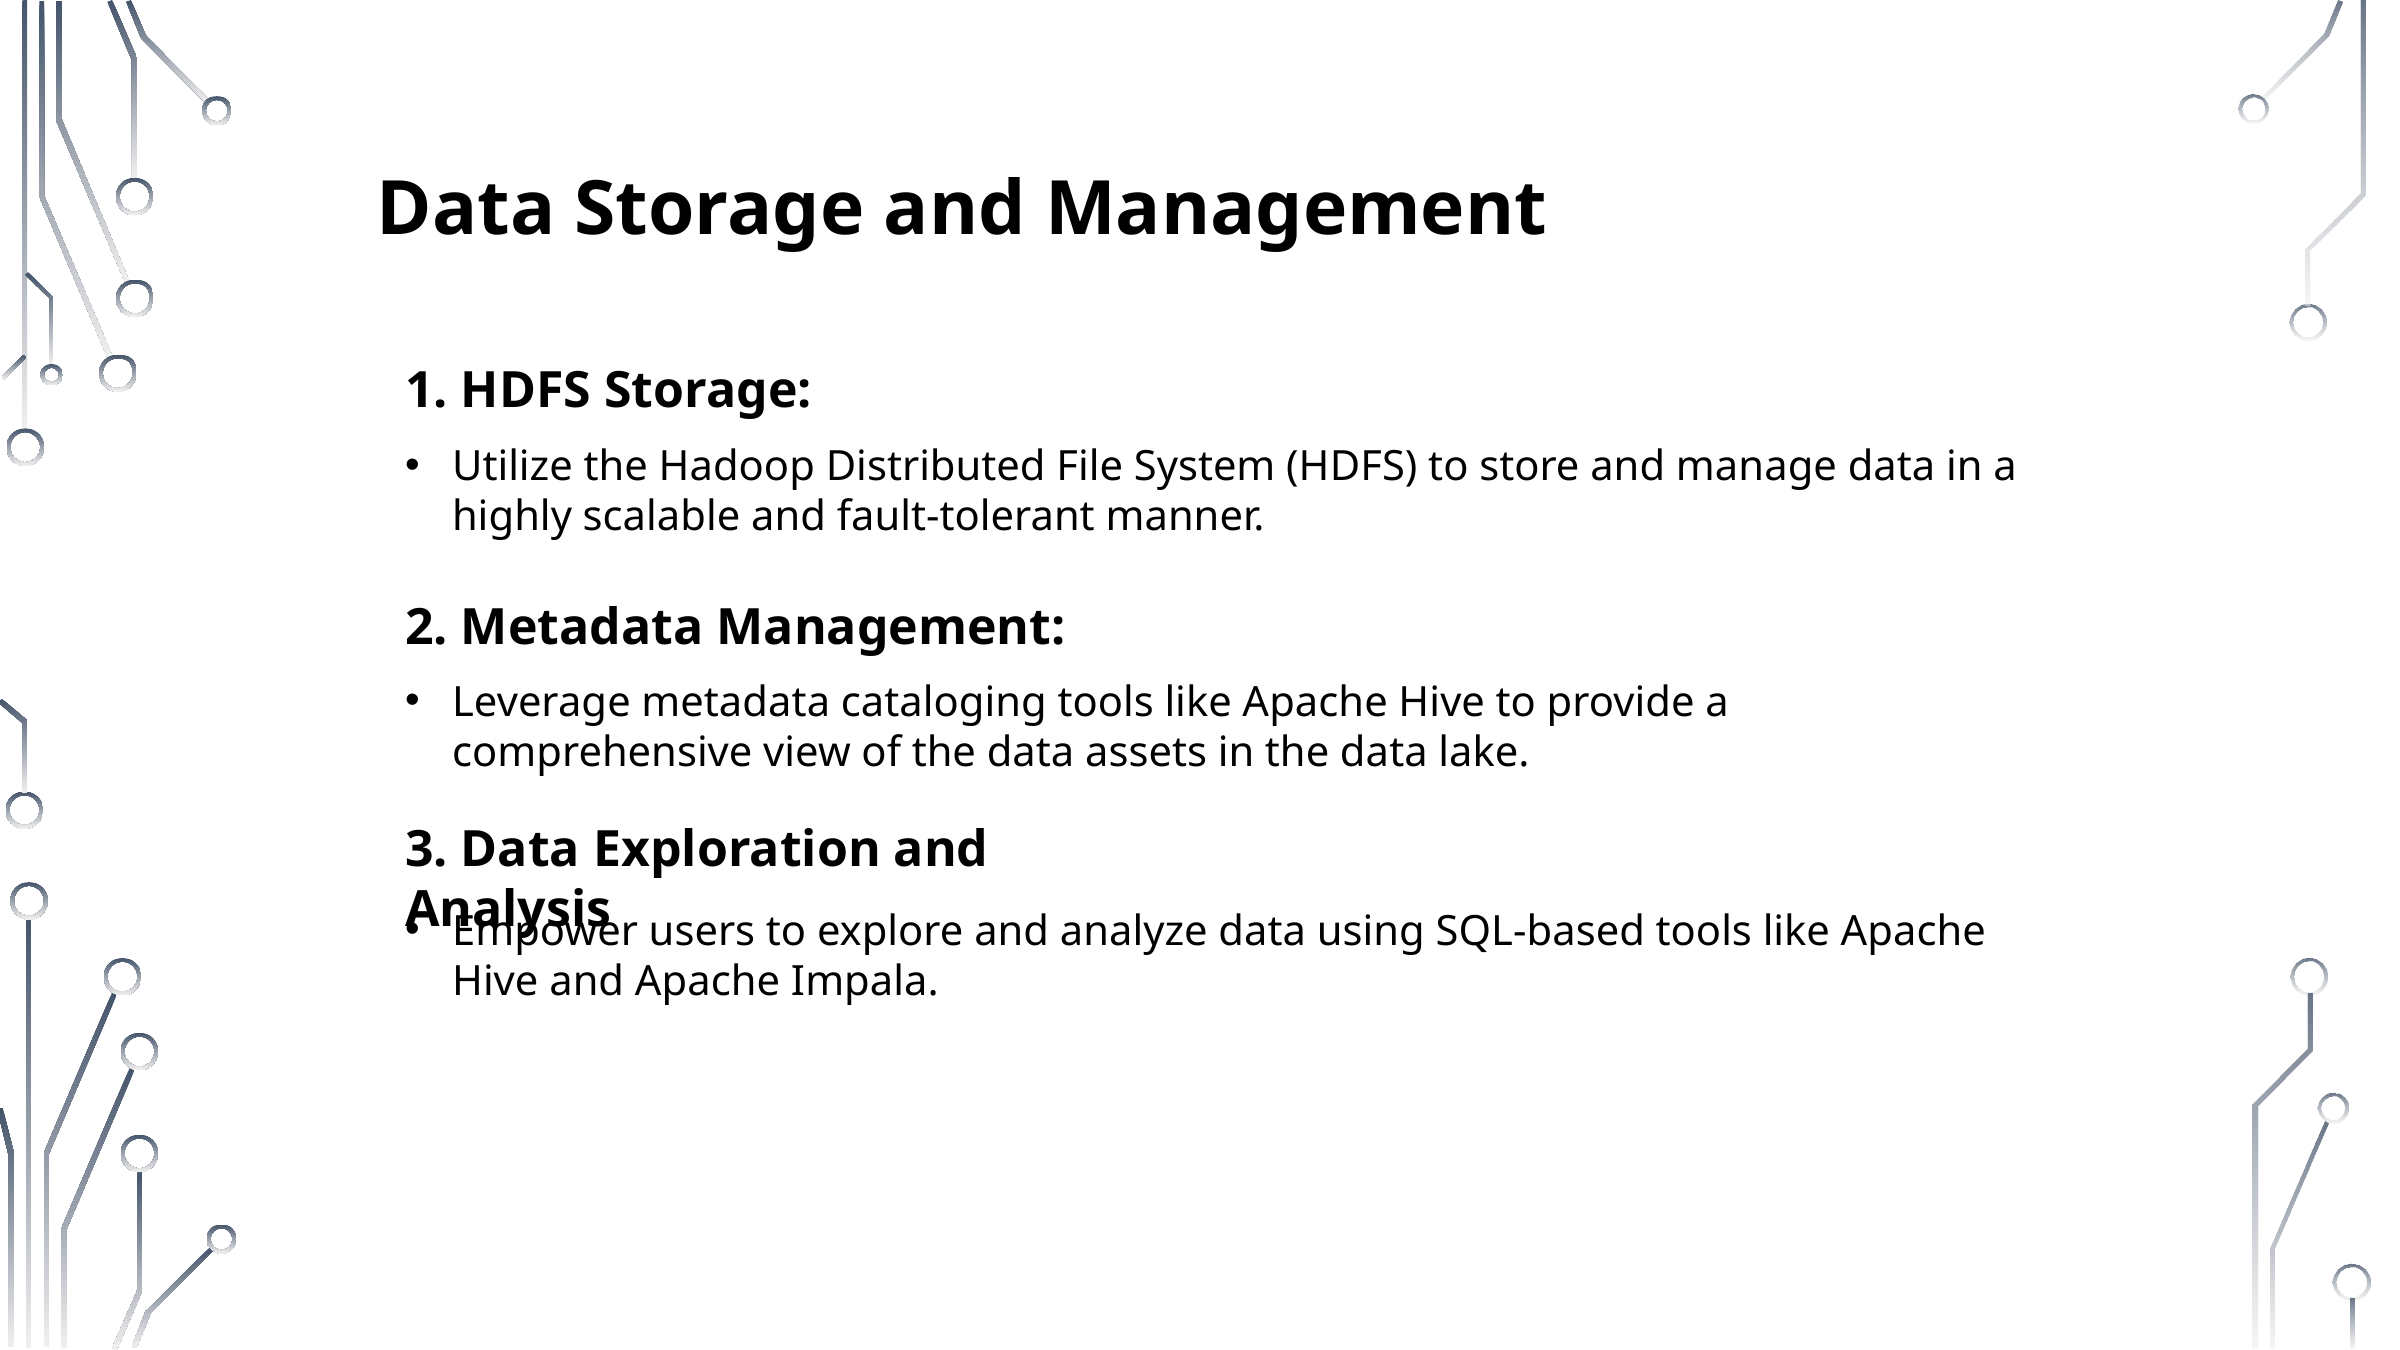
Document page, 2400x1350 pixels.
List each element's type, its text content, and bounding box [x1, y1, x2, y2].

text_box 3. Data Exploration and Analysis [390, 809, 1221, 895]
text_box Leverage metadata cataloging tools like Apache Hive to provide a comprehensive view of the data assets in the data lake. [390, 667, 2044, 782]
text_box Data Storage and Management [362, 152, 1979, 258]
text_box 2. Metadata Management: [390, 587, 1150, 663]
text_box Utilize the Hadoop Distributed File System (HDFS) to store and manage data in a highly scalable and fault-tolerant manner. [390, 431, 2108, 547]
text_box 1. HDFS Storage: [390, 350, 905, 426]
text_box Empower users to explore and analyze data using SQL-based tools like Apache Hive and Apache Impala. [390, 895, 2019, 1011]
